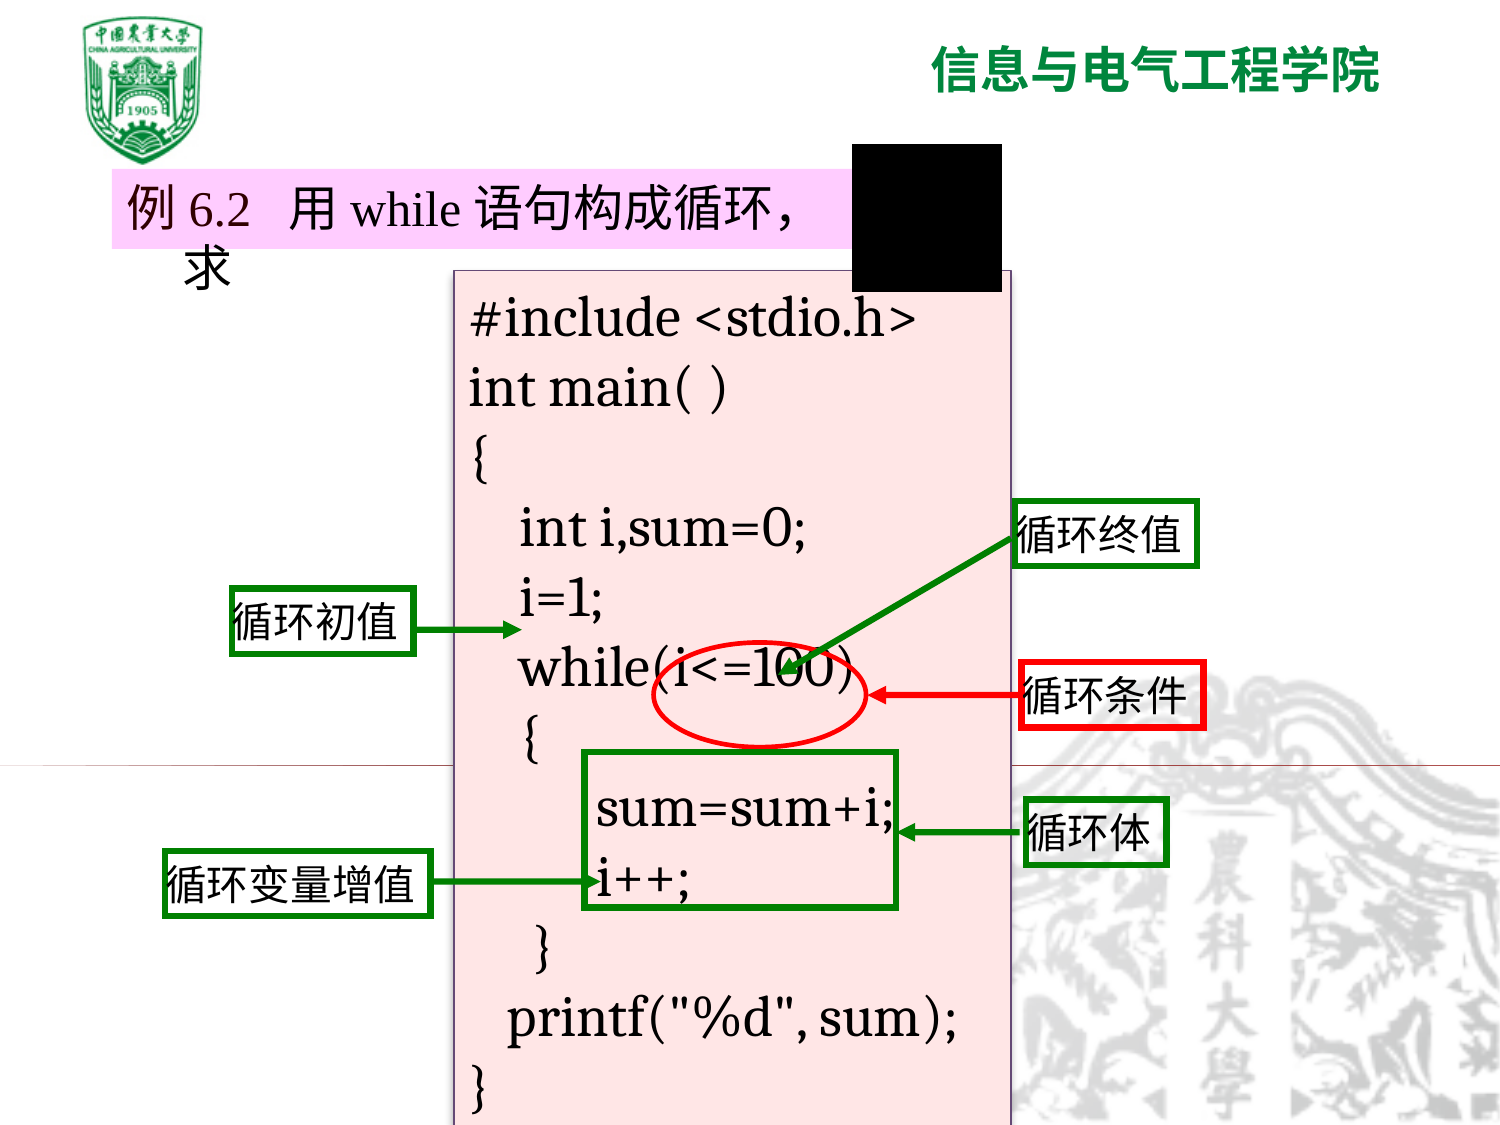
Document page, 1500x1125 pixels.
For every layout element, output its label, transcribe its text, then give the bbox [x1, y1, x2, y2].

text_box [851, 143, 1003, 293]
picture [1012, 397, 1500, 765]
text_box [584, 752, 1170, 908]
text_box #include <stdio.h> int main( ) { int i,sum=0; i=1; while(i<=100) { sum=sum+i; i++; } printf("%d", sum); } [453, 919, 1012, 1125]
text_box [161, 850, 601, 923]
picture [1012, 766, 1500, 1125]
text_box 例6.2 用while语句构成循环，求 [111, 168, 845, 249]
text_box #include <stdio.h> int main( ) { int i,sum=0; i=1; while(i<=100) { sum=sum+i; i++; } printf("%d", sum); } [453, 270, 1012, 850]
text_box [777, 500, 1201, 676]
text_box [228, 588, 523, 661]
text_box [653, 642, 1207, 748]
picture [80, 15, 206, 168]
